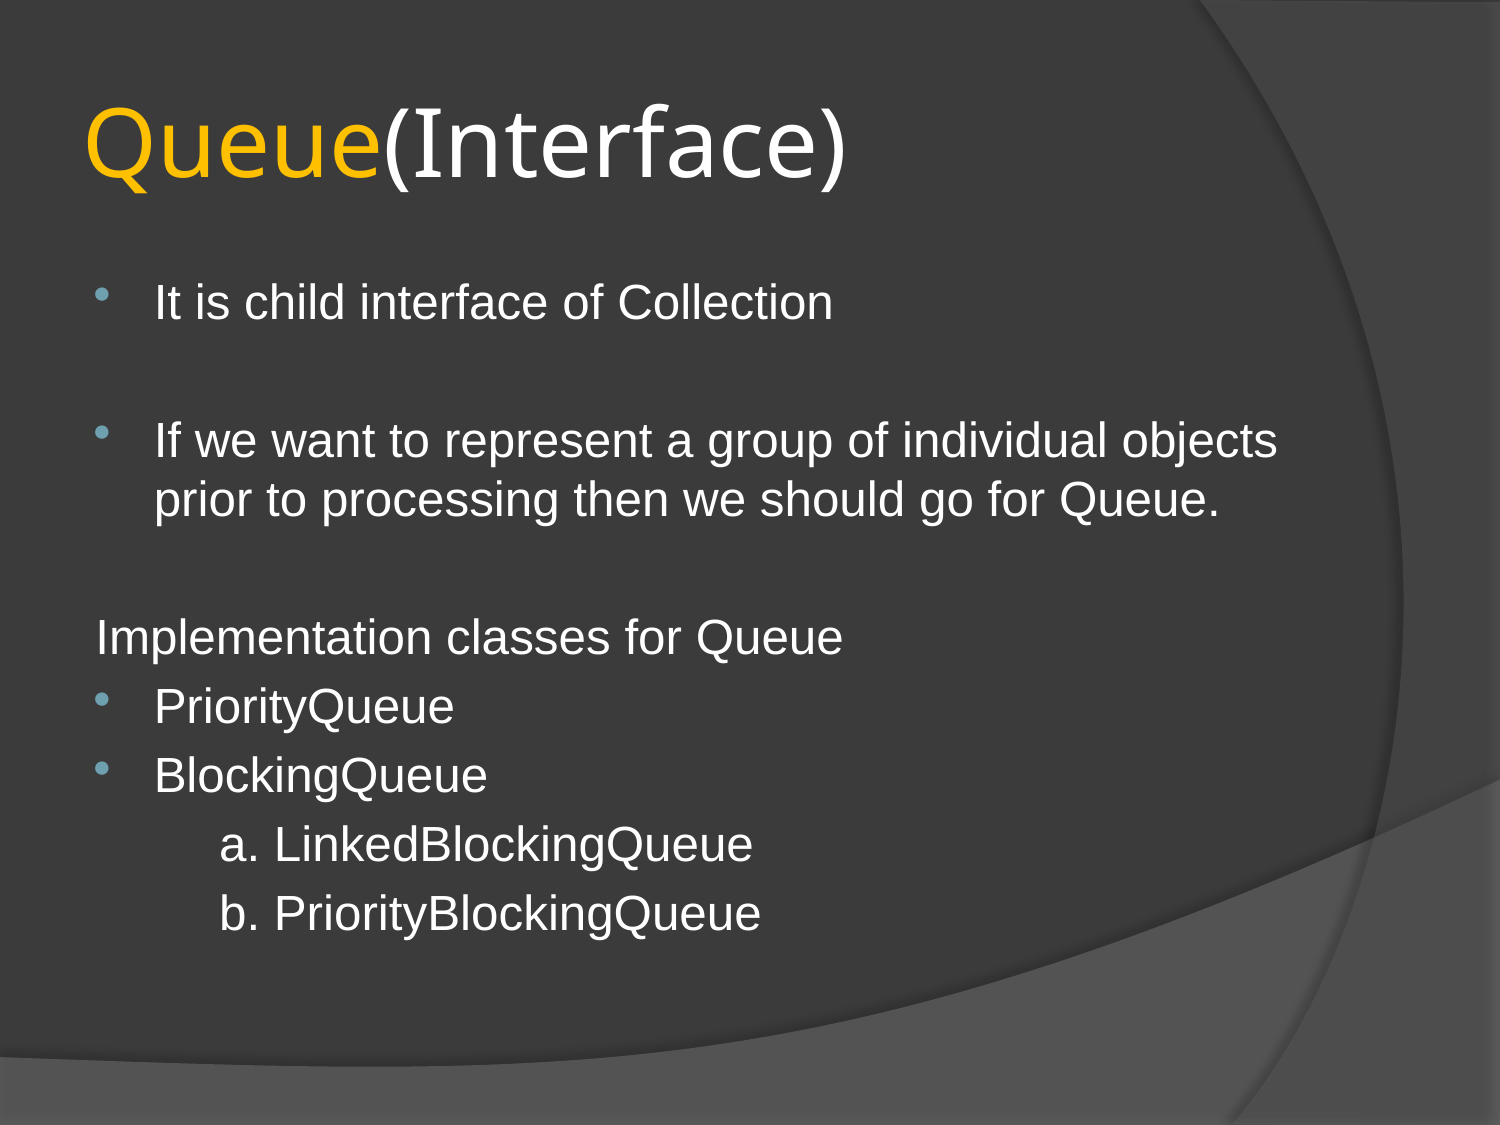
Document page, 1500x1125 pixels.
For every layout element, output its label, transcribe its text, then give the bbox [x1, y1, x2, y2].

list It is child interface of Collection If we want to represent a group of individual objects prior to processing then we should go for Queue. Implementation classes for Queue PriorityQueue BlockingQueue a. LinkedBlockingQueue b. PriorityBlockingQueue [75, 262, 1300, 1005]
title Queue(Interface) [75, 45, 1300, 233]
